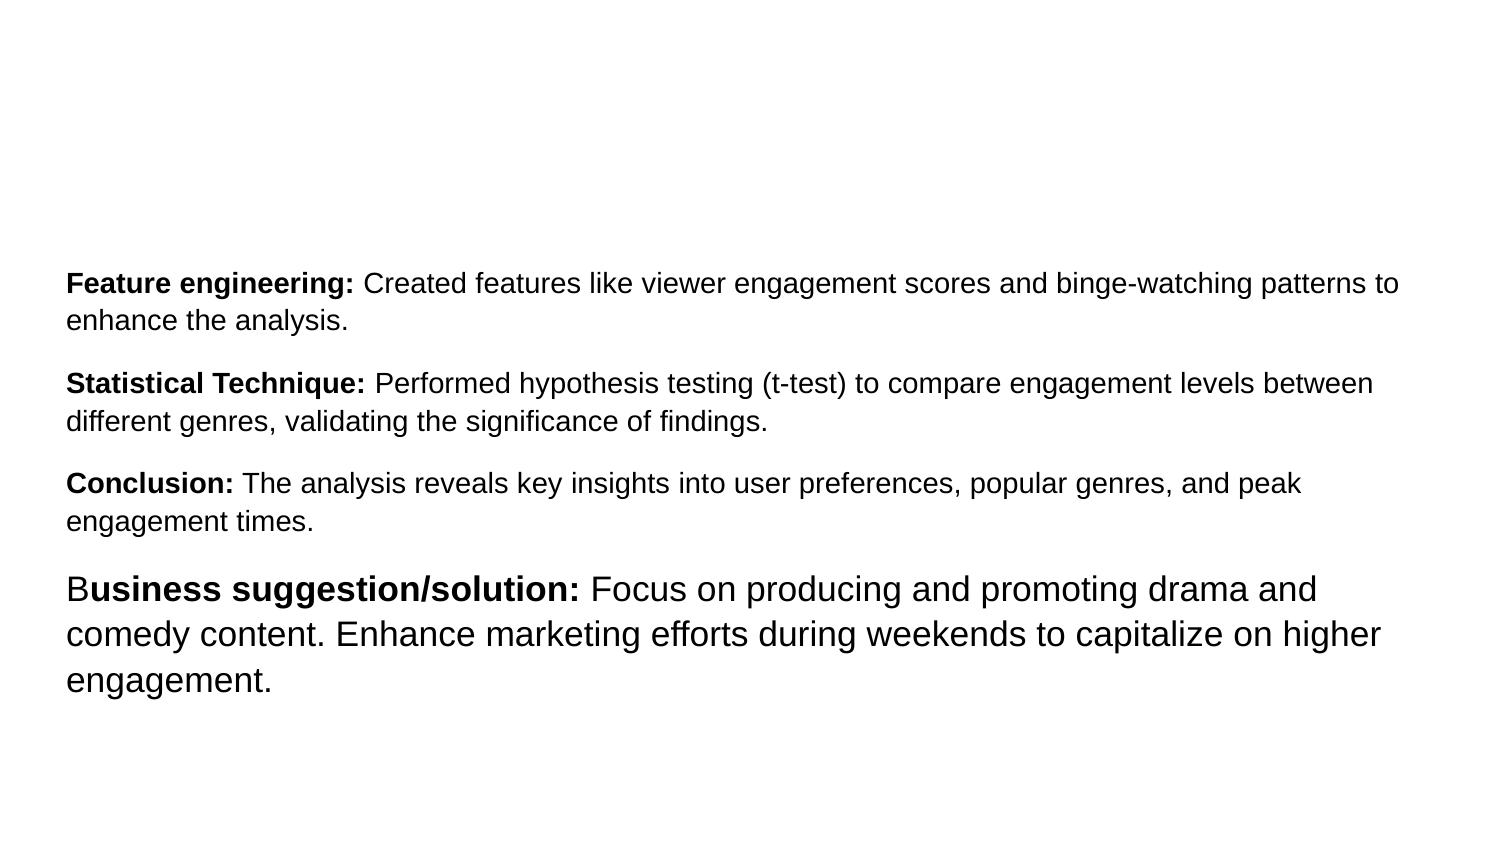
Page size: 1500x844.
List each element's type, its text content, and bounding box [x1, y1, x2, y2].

list Feature engineering: Created features like viewer engagement scores and binge-watching patterns to enhance the analysis. Statistical Technique: Performed hypothesis testing (t-test) to compare engagement levels between different genres, validating the significance of findings. Conclusion: The analysis reveals key insights into user preferences, popular genres, and peak engagement times. Business suggestion/solution: Focus on producing and promoting drama and comedy content. Enhance marketing efforts during weekends to capitalize on higher engagement. [51, 189, 1449, 750]
